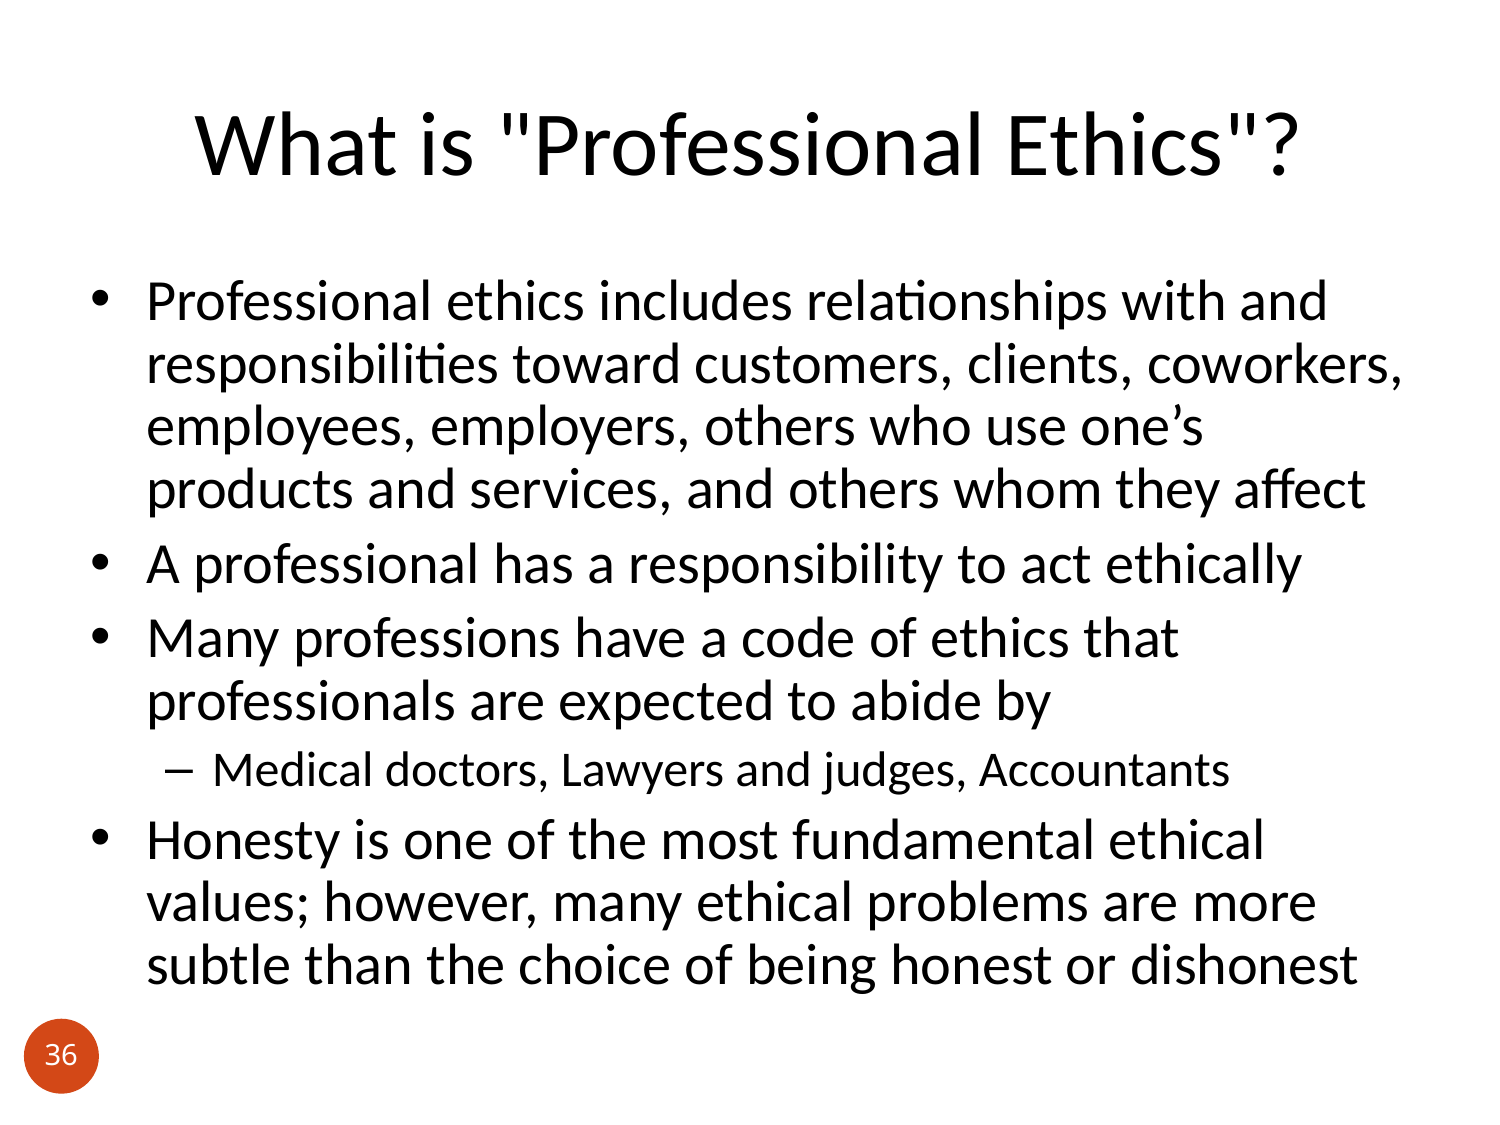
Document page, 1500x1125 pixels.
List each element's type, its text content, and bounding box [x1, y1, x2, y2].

list Professional ethics includes relationships with and responsibilities toward customers, clients, coworkers, employees, employers, others who use one’s products and services, and others whom they affect A professional has a responsibility to act ethically Many professions have a code of ethics that professionals are expected to abide by Medical doctors, Lawyers and judges, Accountants Honesty is one of the most fundamental ethical values; however, many ethical problems are more subtle than the choice of being honest or dishonest [75, 262, 1425, 1005]
title What is "Professional Ethics"? [75, 45, 1425, 233]
text_box 36 [23, 1018, 99, 1094]
